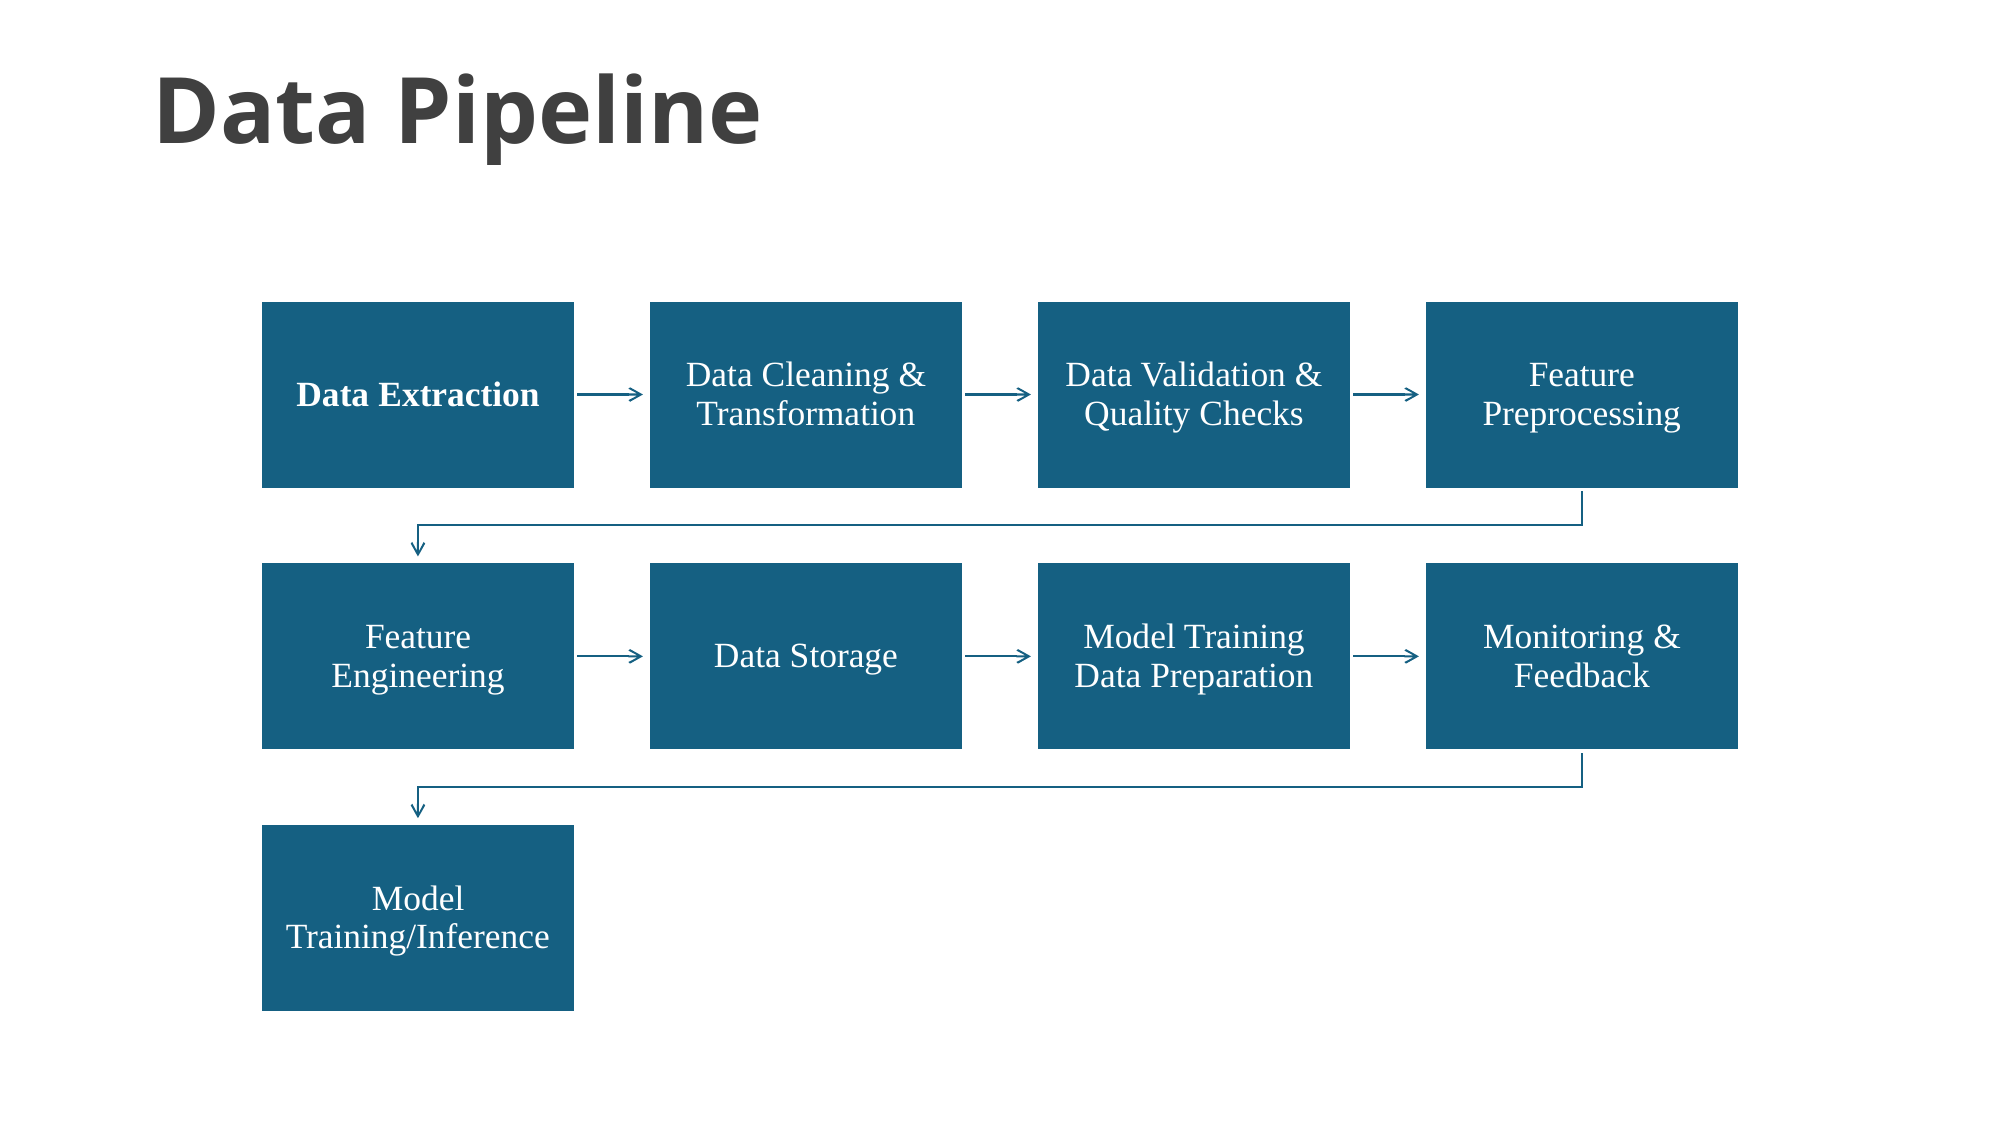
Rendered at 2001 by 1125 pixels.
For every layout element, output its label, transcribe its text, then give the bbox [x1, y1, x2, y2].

title Data Pipeline [137, 59, 1863, 278]
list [136, 298, 1863, 1014]
